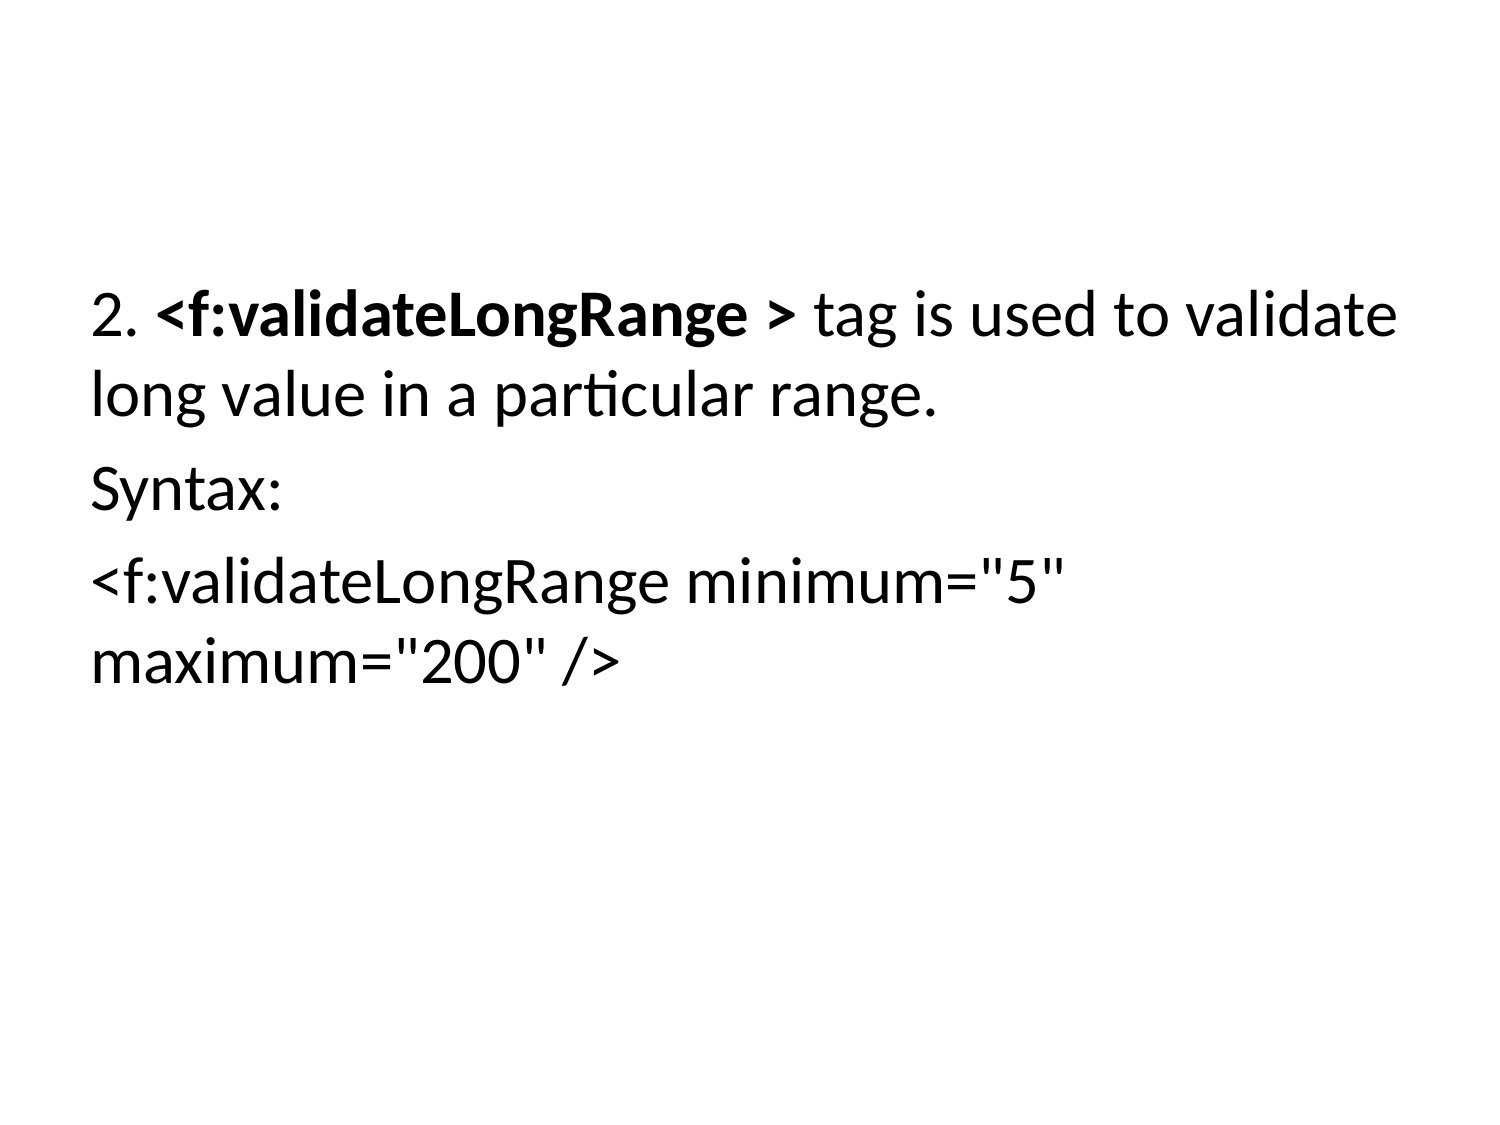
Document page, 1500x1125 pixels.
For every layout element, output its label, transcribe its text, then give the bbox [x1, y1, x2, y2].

list 2. <f:validateLongRange > tag is used to validate long value in a particular range. Syntax: <f:validateLongRange minimum="5" maximum="200" /> [75, 262, 1425, 1005]
